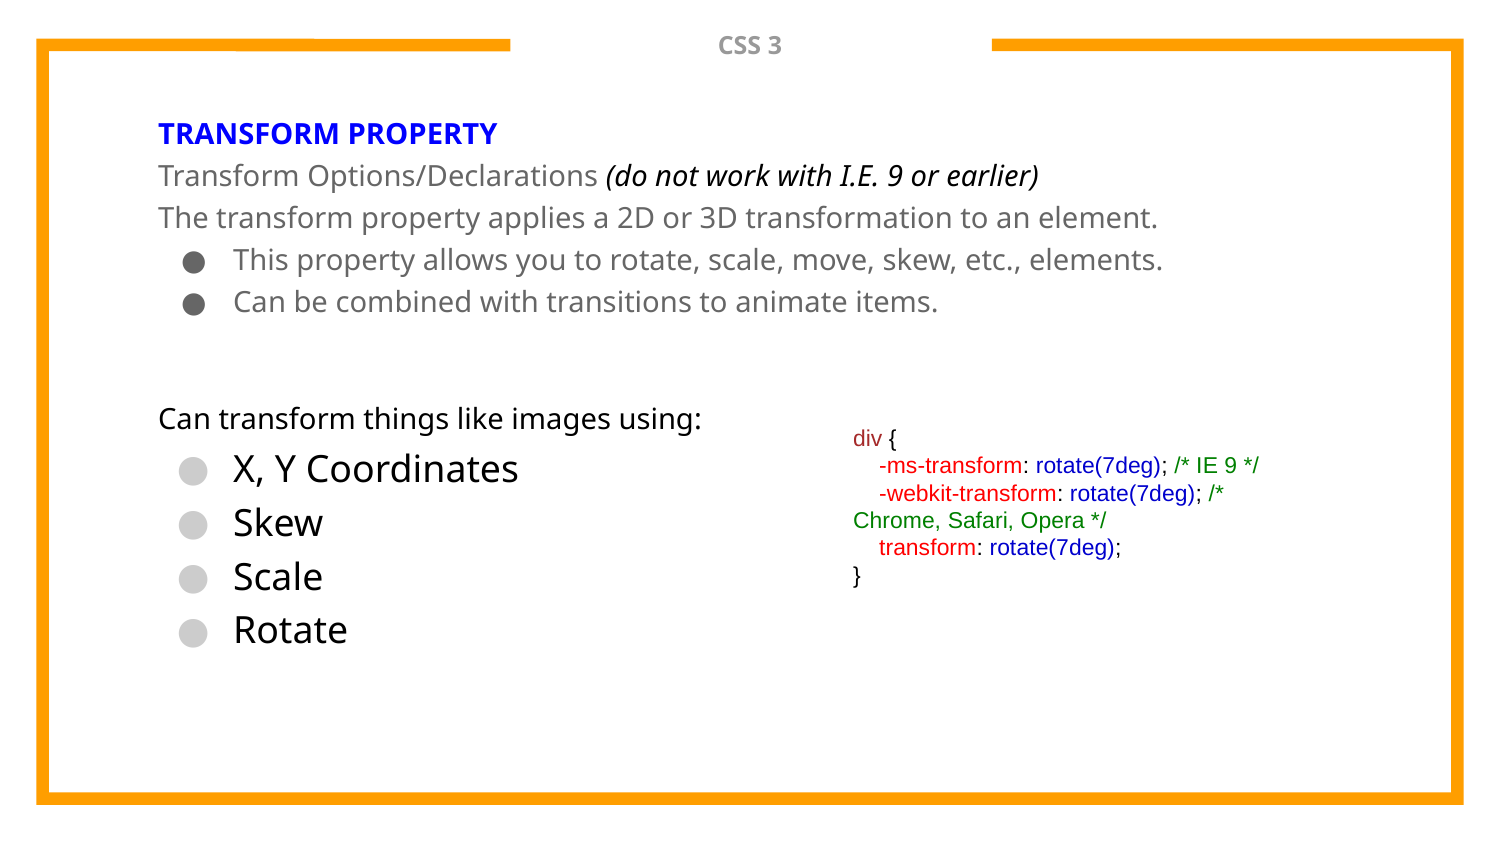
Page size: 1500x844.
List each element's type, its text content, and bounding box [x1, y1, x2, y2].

text_box TRANSFORM PROPERTY Transform Options/Declarations (do not work with I.E. 9 or earlier) The transform property applies a 2D or 3D transformation to an element. This property allows you to rotate, scale, move, skew, etc., elements. Can be combined with transitions to animate items. Can transform things like images using: X, Y Coordinates Skew Scale Rotate [143, 161, 1348, 654]
title CSS 3 [531, 15, 969, 136]
text_box div { -ms-transform: rotate(7deg); /* IE 9 */ -webkit-transform: rotate(7deg); /* Chrome, Safari, Opera */ transform: rotate(7deg); } [838, 373, 1331, 638]
